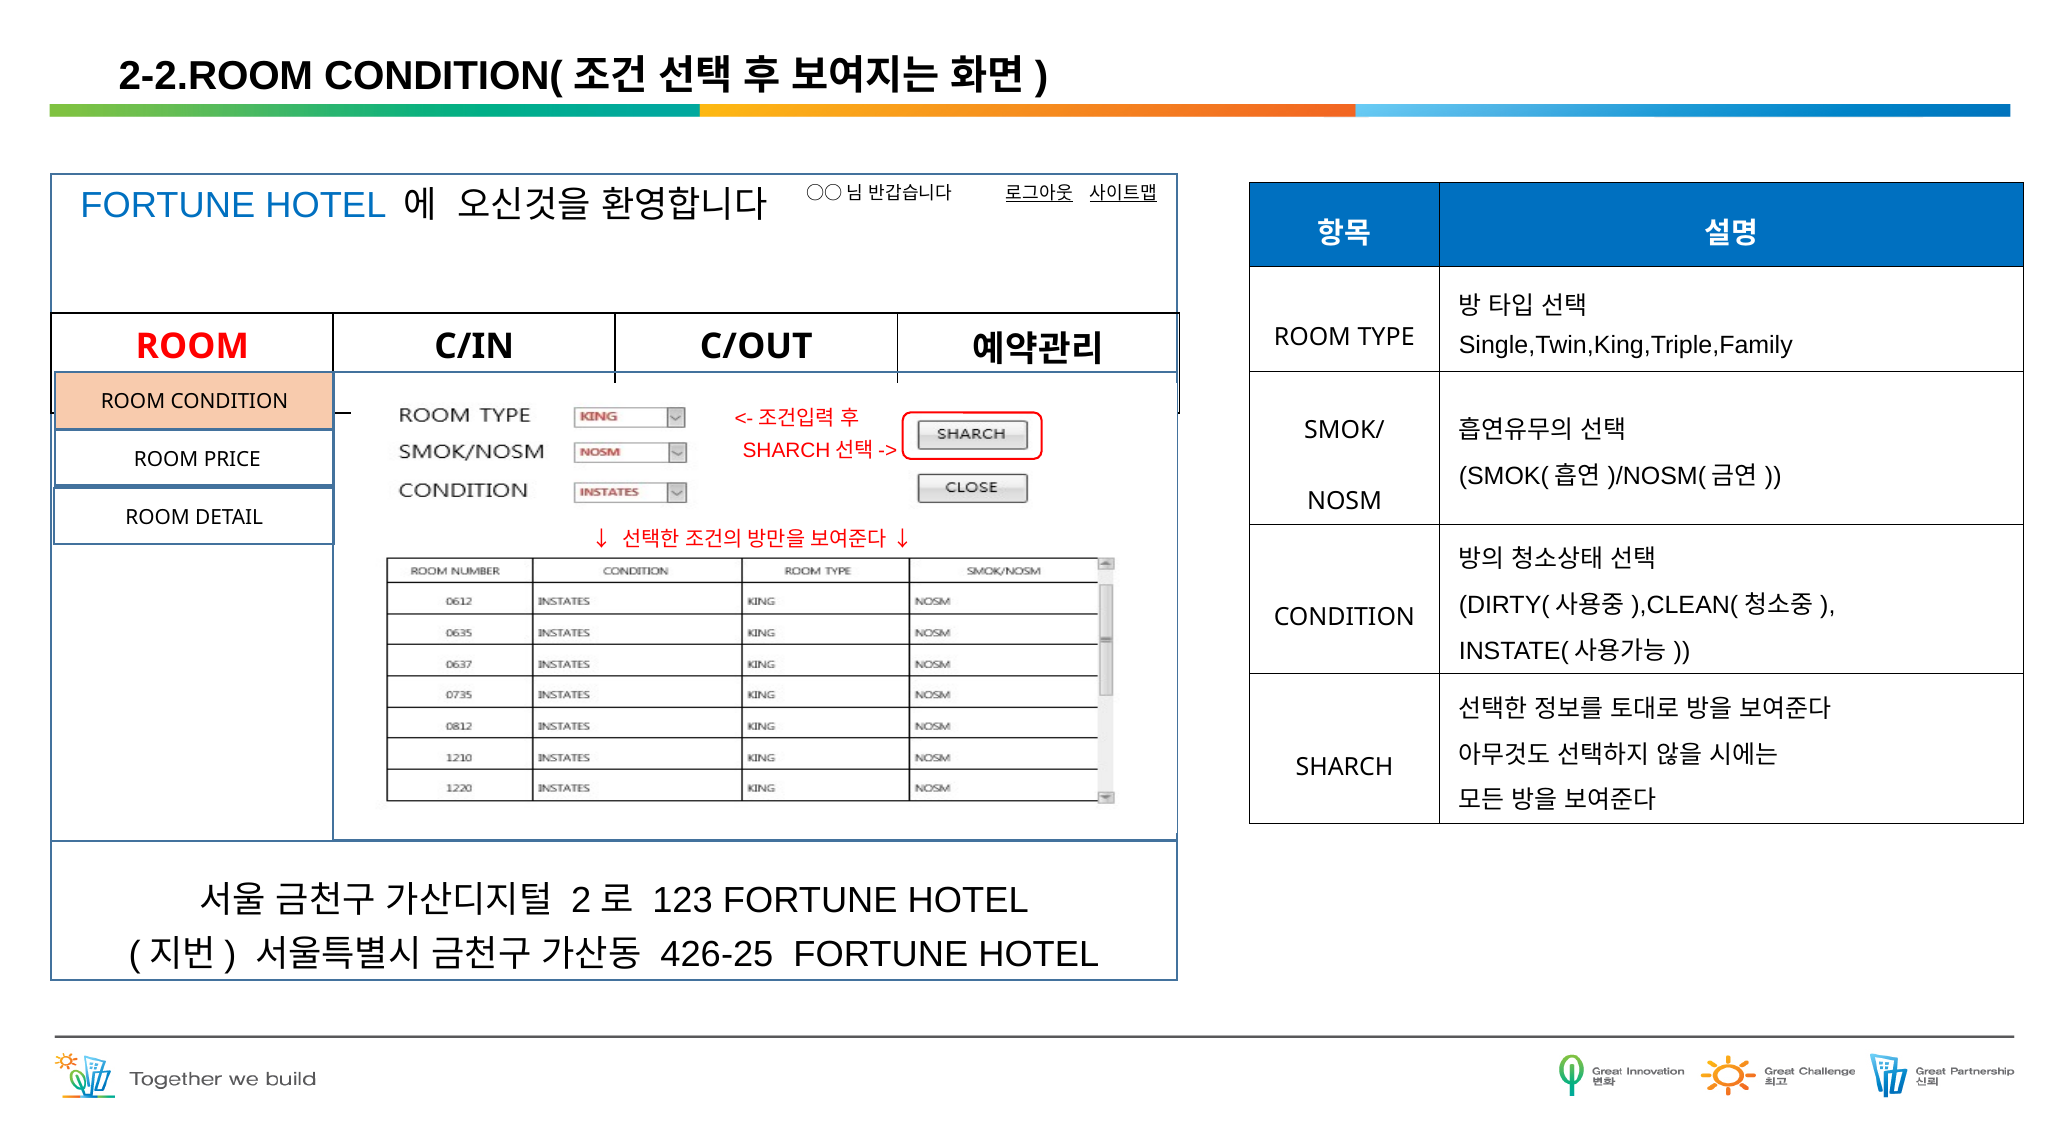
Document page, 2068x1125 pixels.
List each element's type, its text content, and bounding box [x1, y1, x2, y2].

text_box 사이트맵 [1074, 174, 1172, 211]
picture [49, 104, 2011, 118]
table_header 설명 [1440, 183, 2023, 266]
table_cell SMOK/ NOSM [1250, 372, 1439, 524]
table_header 항목 [1250, 183, 1439, 266]
text_box [50, 173, 1178, 312]
table_cell SHARCH [1250, 674, 1439, 823]
text_box [50, 414, 332, 840]
table_header 예약관리 [898, 314, 1179, 412]
picture [351, 383, 1177, 833]
table_header C/OUT [616, 314, 897, 371]
text_box ROOM PRICE [54, 429, 332, 487]
text_box [332, 371, 1178, 842]
table_cell 선택한 정보를 토대로 방을 보여준다 아무것도 선택하지 않을 시에는 모든 방을 보여준다 [1440, 674, 2023, 823]
title 2-2.ROOM CONDITION(조건 선택 후 보여지는 화면) [103, 49, 1887, 104]
text_box ROOM DETAIL [53, 487, 332, 545]
text_box ROOM CONDITION [54, 371, 332, 429]
text_box 로그아웃 [991, 174, 1074, 211]
table_cell 흡연유무의 선택 (SMOK(흡연)/NOSM(금연)) [1440, 372, 2023, 524]
text_box ○○님 반갑습니다 [791, 174, 968, 211]
table_cell 방의 청소상태 선택 (DIRTY(사용중),CLEAN(청소중), INSTATE(사용가능)) [1440, 525, 2023, 673]
picture [0, 1023, 2068, 1118]
table_header C/IN [334, 314, 614, 371]
text_box FORTUNE HOTEL 에 오신것을 환영합니다 [65, 174, 793, 233]
table_cell 방 타입 선택 Single,Twin,King,Triple,Family [1440, 267, 2023, 371]
table_cell CONDITION [1250, 525, 1439, 673]
table_cell ROOM TYPE [1250, 267, 1439, 371]
table_header ROOM [52, 314, 332, 412]
text_box [50, 840, 1178, 981]
text_box 서울 금천구 가산디지털 2로 123 FORTUNE HOTEL (지번) 서울특별시 금천구 가산동 426-25 FORTUNE HOTEL [51, 868, 1178, 982]
